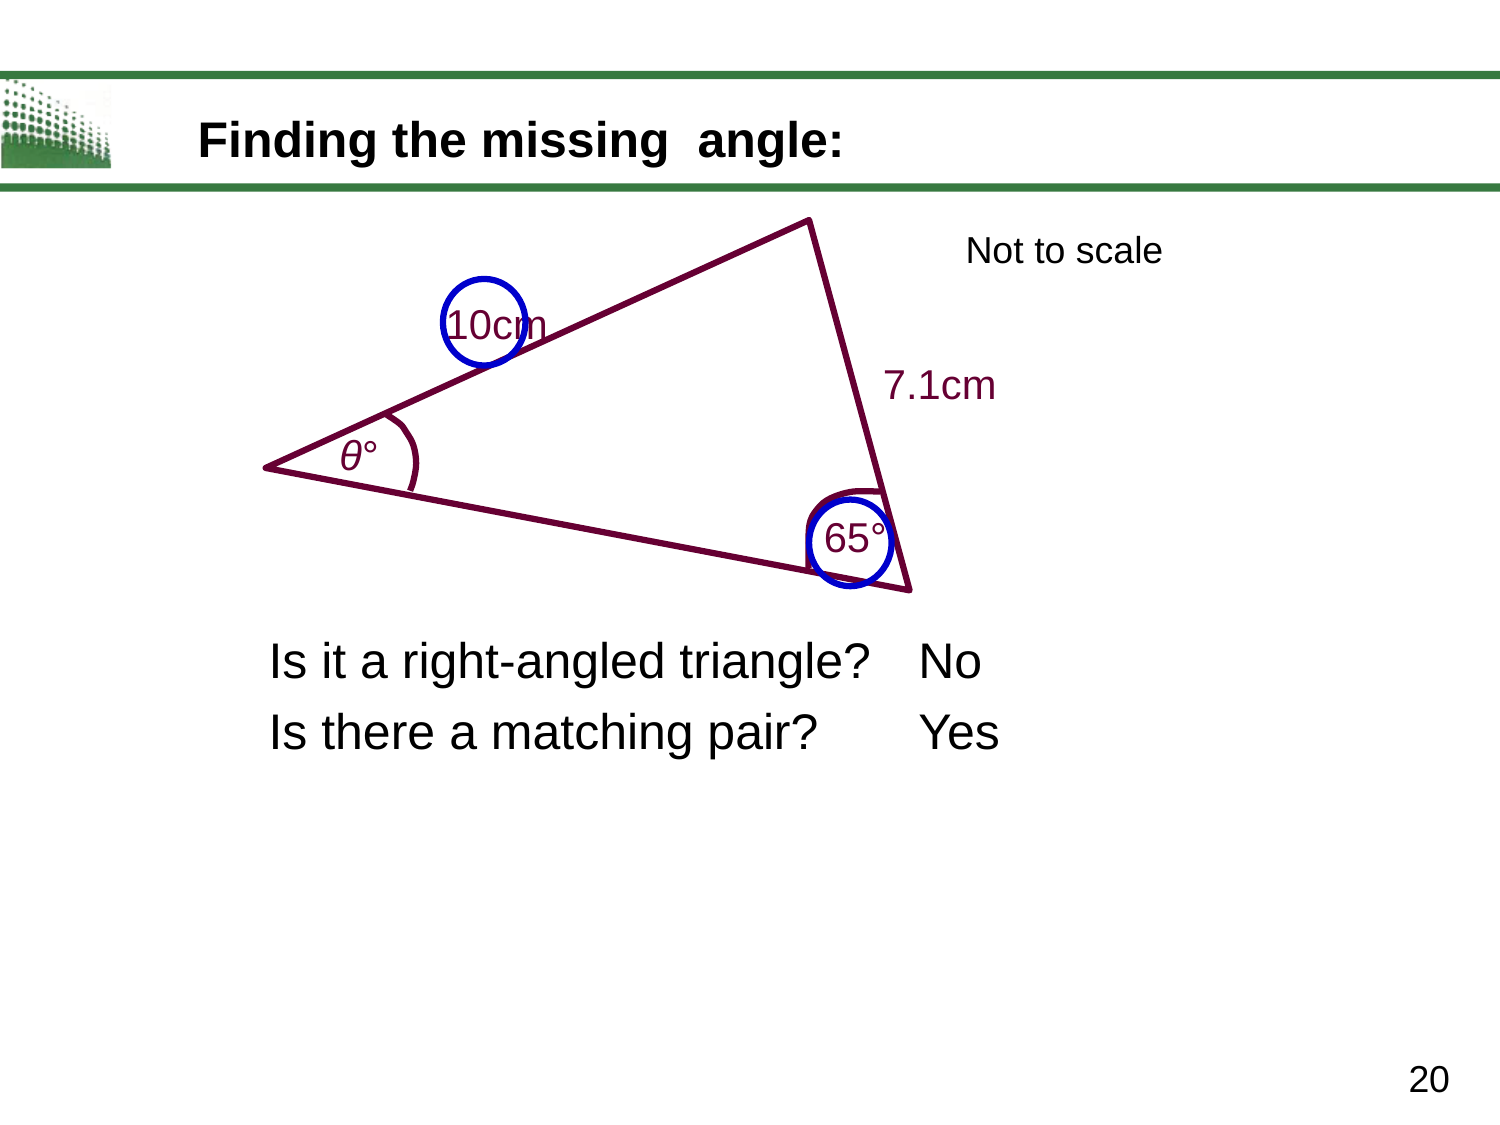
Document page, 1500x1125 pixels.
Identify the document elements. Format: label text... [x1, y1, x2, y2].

text_box [360, 486, 442, 502]
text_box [442, 278, 892, 587]
text_box 10cm [430, 290, 442, 356]
text_box [370, 387, 442, 420]
text_box 7.1cm [892, 350, 1022, 415]
text_box [682, 220, 825, 278]
text_box [891, 569, 910, 591]
text_box Is it a right-angled triangle? [253, 621, 903, 697]
text_box Not to scale [950, 218, 1223, 279]
text_box Is there a matching pair? [253, 692, 880, 768]
text_box θ° [324, 420, 442, 486]
text_box [265, 441, 324, 480]
text_box No [903, 621, 1022, 692]
text_box [386, 414, 395, 420]
text_box Yes [903, 692, 1022, 768]
text_box 65° [892, 503, 963, 569]
picture [0, 80, 113, 172]
text_box Finding the missing angle: [183, 99, 951, 175]
